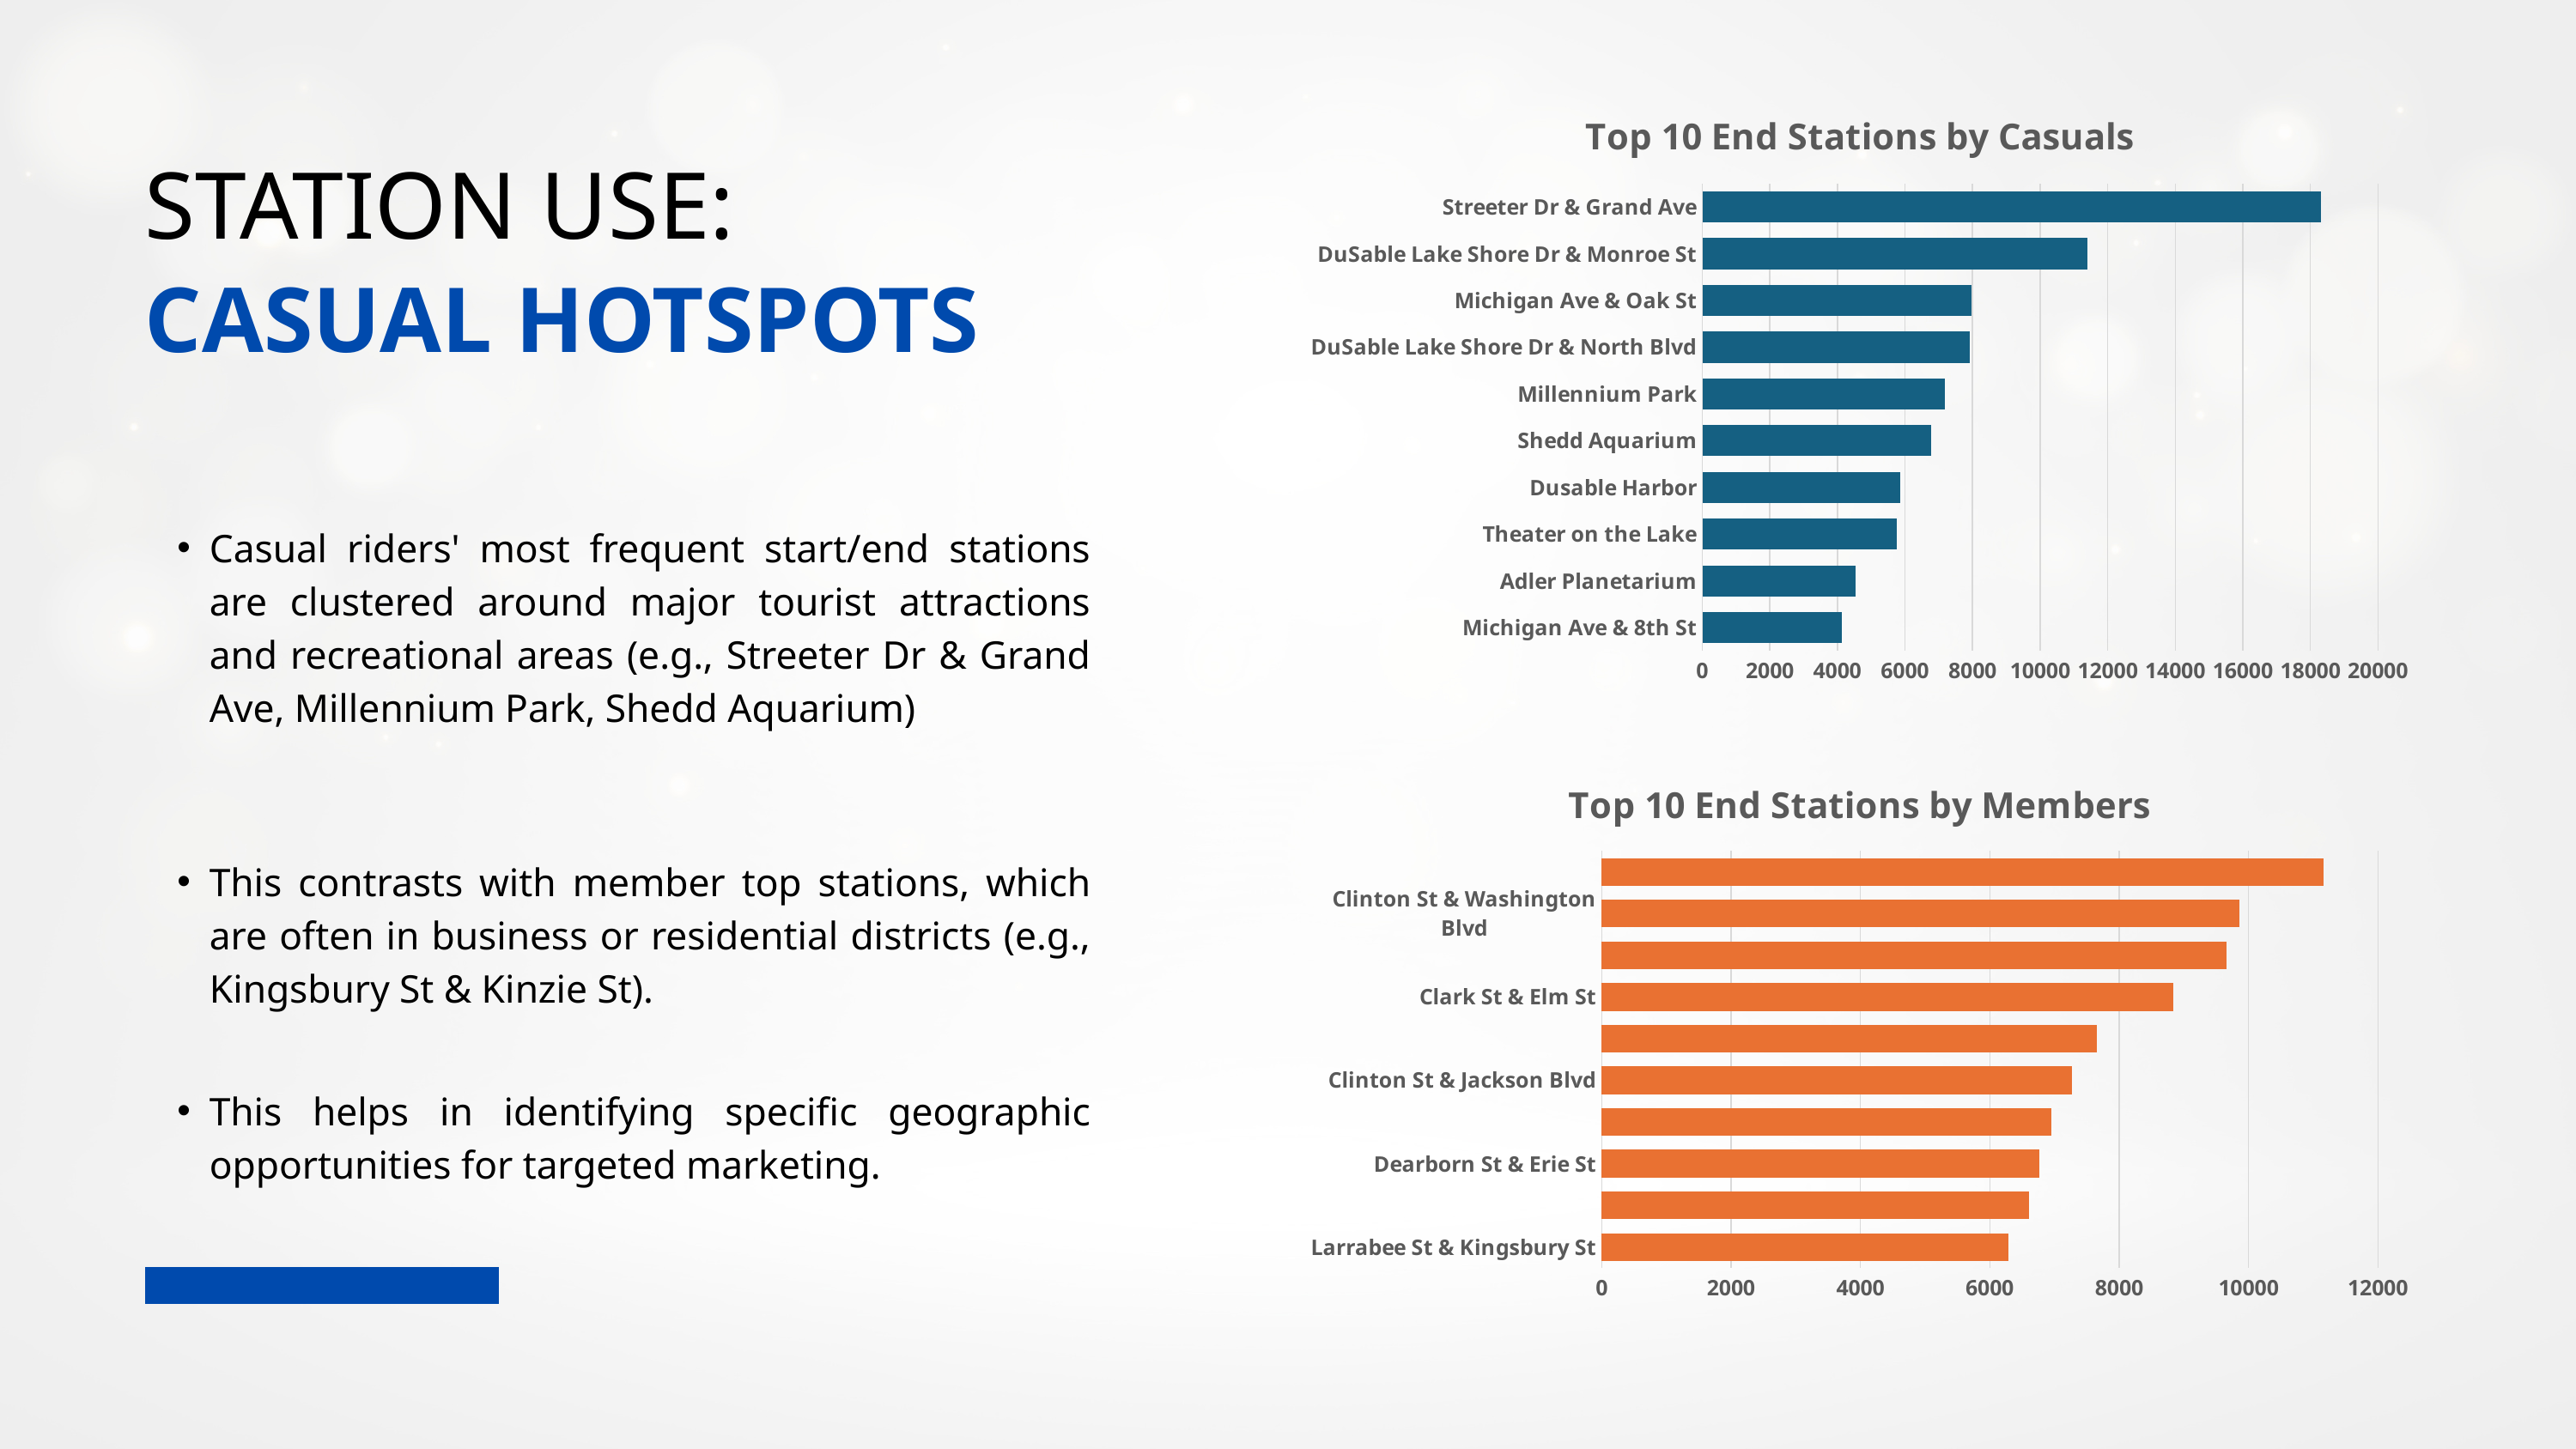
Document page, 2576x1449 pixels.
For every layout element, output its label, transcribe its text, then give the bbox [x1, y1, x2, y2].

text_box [144, 1266, 500, 1304]
text_box CASUAL HOTSPOTS [144, 244, 1091, 370]
chart [1287, 81, 2432, 699]
text_box This helps in identifying specific geographic opportunities for targeted marketing. [144, 1079, 1091, 1186]
text_box STATION USE: [144, 128, 939, 258]
chart [1287, 750, 2432, 1314]
text_box [0, 0, 2576, 1449]
text_box Casual riders' most frequent start/end stations are clustered around major tourist attractions and recreational areas (e.g., Streeter Dr & Grand Ave, Millennium Park, Shedd Aquarium) [144, 517, 1091, 731]
text_box This contrasts with member top stations, which are often in business or residential districts (e.g., Kingsbury St & Kinzie St). [144, 851, 1091, 1010]
